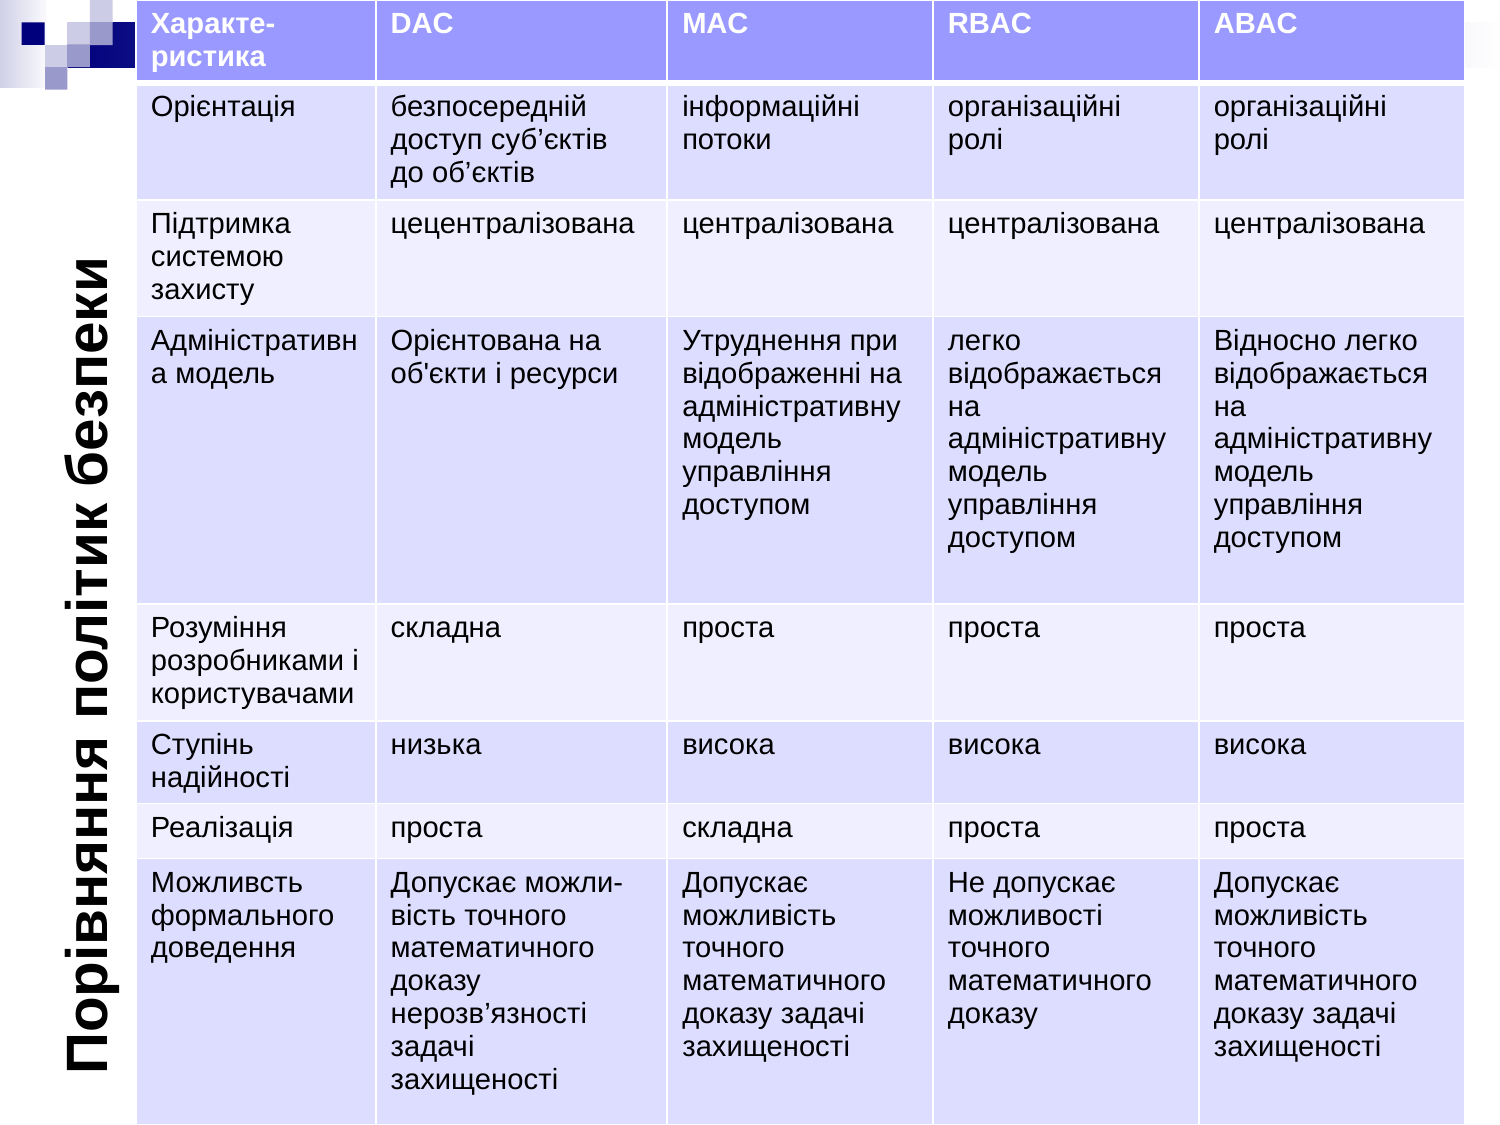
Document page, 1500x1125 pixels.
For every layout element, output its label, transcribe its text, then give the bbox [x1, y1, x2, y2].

table_cell Орієнтація [137, 86, 375, 199]
table_cell проста [377, 804, 666, 858]
table_cell цецентралізована [377, 201, 666, 316]
table_cell Розуміння розробниками і користувачами [137, 605, 375, 720]
table_cell Реалізація [137, 804, 375, 858]
table_cell висока [934, 722, 1198, 803]
table_cell низька [377, 722, 666, 803]
table_cell проста [934, 605, 1198, 720]
table_cell інформаційні потоки [668, 86, 932, 199]
table_cell легко відображається на адміністративну модель управління доступом [934, 317, 1198, 603]
table_cell проста [934, 804, 1198, 858]
title Порівняння політик безпеки [17, 54, 135, 1090]
table_header Характе-ристика [137, 1, 375, 80]
table_cell організаційні ролі [1200, 86, 1464, 199]
table_cell Утруднення при відображенні на адміністративну модель управління доступом [668, 317, 932, 603]
table_cell Не допускає можливості точного математичного доказу [934, 859, 1198, 1124]
table_cell складна [668, 804, 932, 858]
table_cell безпосередній доступ суб’єктів до об’єктів [377, 86, 666, 199]
table_cell організаційні ролі [934, 86, 1198, 199]
table_cell проста [1200, 605, 1464, 720]
table_header RBAC [934, 1, 1198, 80]
table_cell складна [377, 605, 666, 720]
table_cell централізована [1200, 201, 1464, 316]
table_cell Орієнтована на об'єкти і ресурси [377, 317, 666, 603]
table_cell Можливсть формального доведення [137, 859, 375, 1124]
table_cell висока [668, 722, 932, 803]
table_cell проста [1200, 804, 1464, 858]
table_cell Ступінь надійності [137, 722, 375, 803]
table_cell проста [668, 605, 932, 720]
table_header MAC [668, 1, 932, 80]
table_cell централізована [934, 201, 1198, 316]
table_cell висока [1200, 722, 1464, 803]
table_cell Допускає можли- вість точного математичного доказу нерозв’язності задачі захищеності [377, 859, 666, 1124]
table_header ABAC [1200, 1, 1464, 80]
table_cell Допускає можливість точного математичного доказу задачі захищеності [1200, 859, 1464, 1124]
table_cell централізована [668, 201, 932, 316]
table_cell Адміністративна модель [137, 317, 375, 603]
table_cell Підтримка системою захисту [137, 201, 375, 316]
table_cell Відносно легко відображається на адміністративну модель управління доступом [1200, 317, 1464, 603]
table_header DAC [377, 1, 666, 80]
table_cell Допускає можливість точного математичного доказу задачі захищеності [668, 859, 932, 1124]
